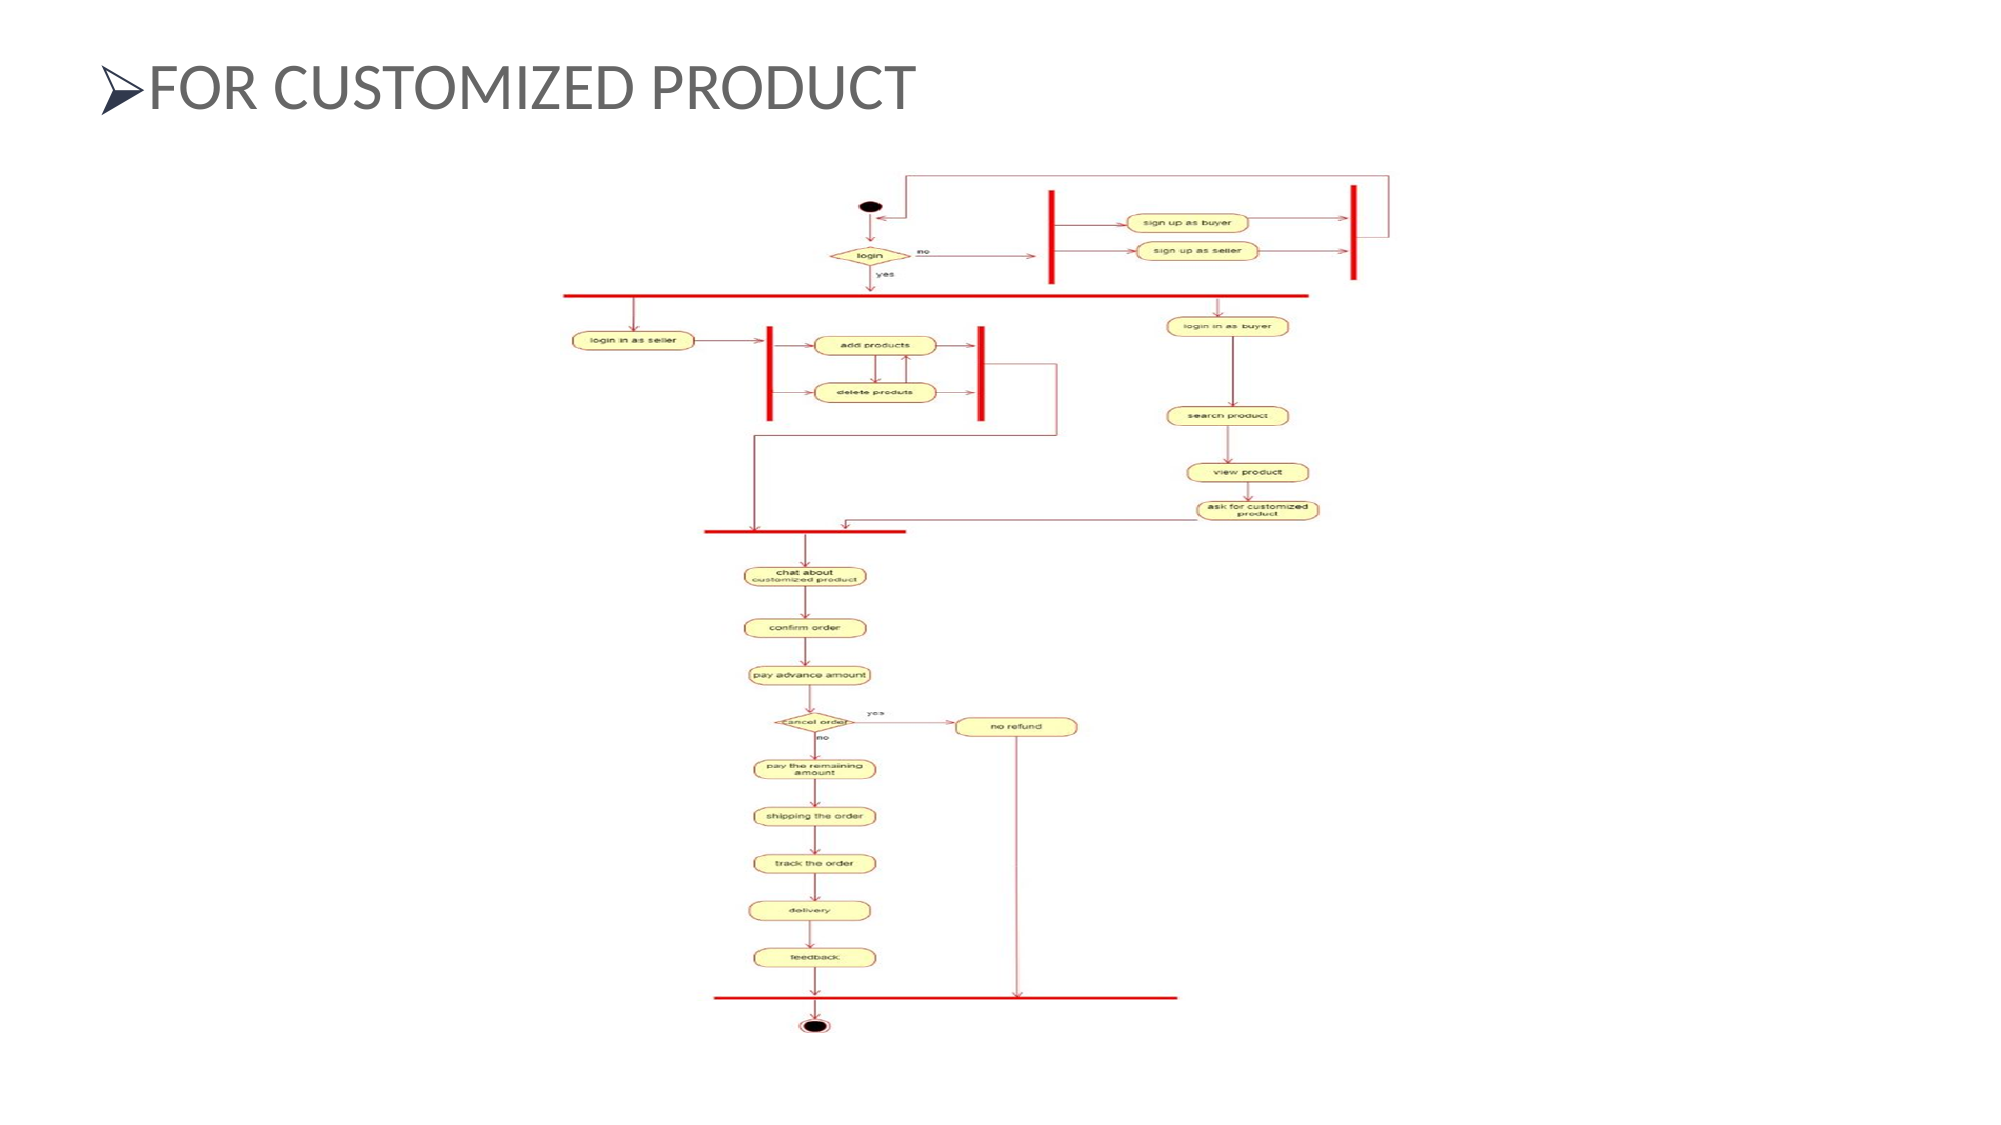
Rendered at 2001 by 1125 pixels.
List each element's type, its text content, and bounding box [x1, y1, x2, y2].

picture [560, 171, 1400, 1033]
list FOR CUSTOMIZED PRODUCT [83, 44, 1863, 1125]
